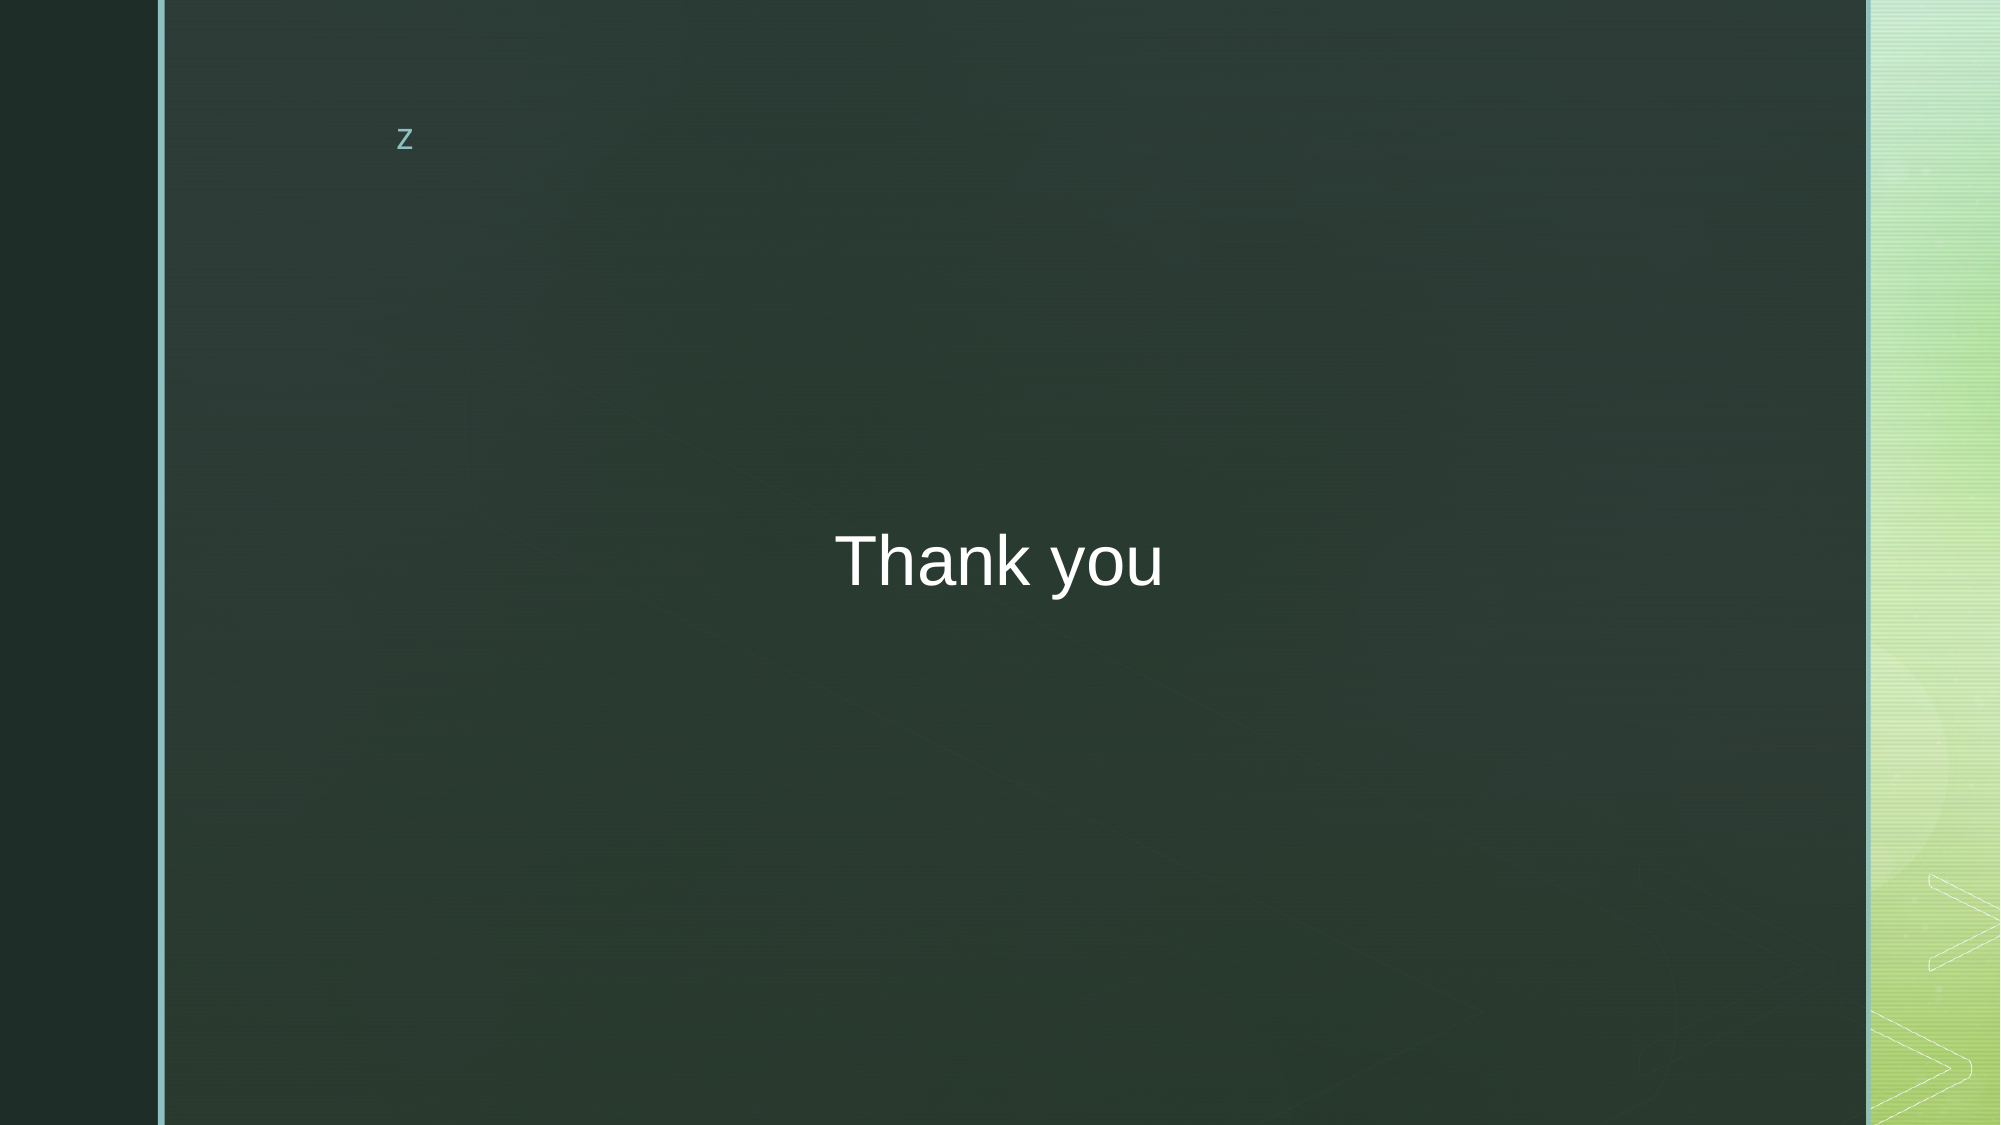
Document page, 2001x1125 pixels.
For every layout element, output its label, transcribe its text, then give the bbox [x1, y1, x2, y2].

title Thank you [347, 474, 1653, 651]
picture [1871, 0, 2001, 1125]
